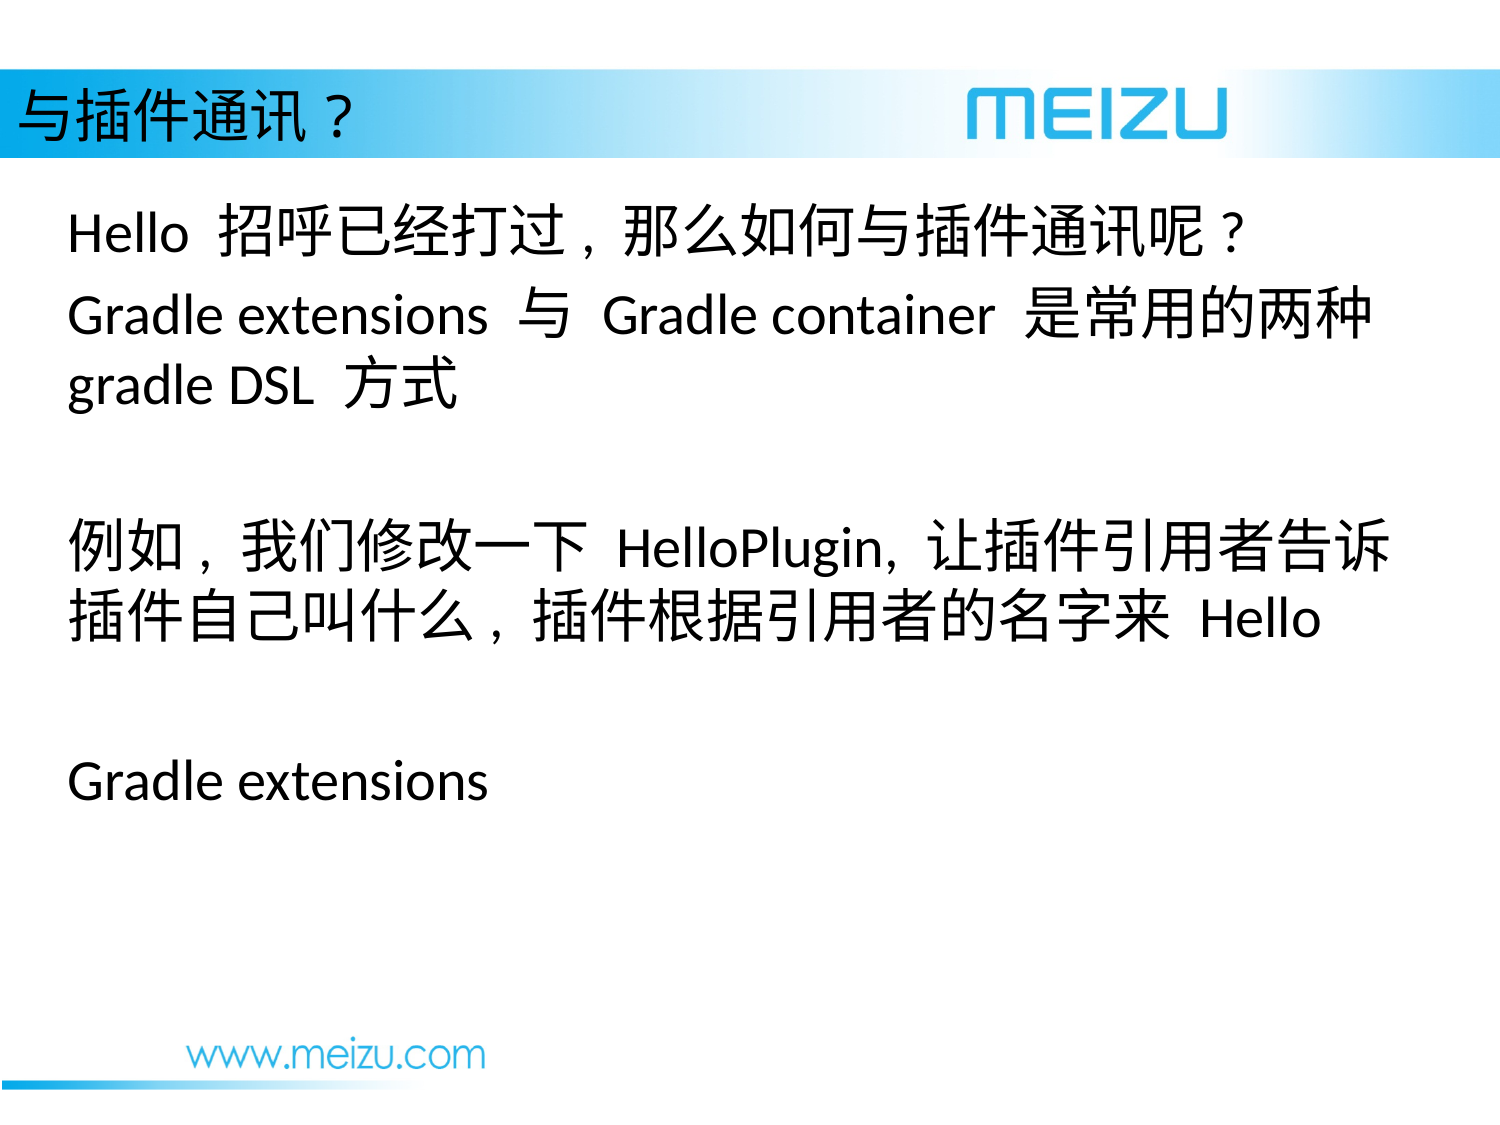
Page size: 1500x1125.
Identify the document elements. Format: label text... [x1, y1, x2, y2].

picture [2, 1035, 1495, 1118]
list Hello 招呼已经打过, 那么如何与插件通讯呢? Gradle extensions 与 Gradle container 是常用的两种 gradle DSL 方式 例如, 我们修改一下 HelloPlugin, 让插件引用者告诉插件自己叫什么, 插件根据引用者的名字来 Hello Gradle extensions [53, 186, 1412, 905]
text_box 与插件通讯? [1, 71, 747, 157]
picture [0, 66, 1500, 158]
